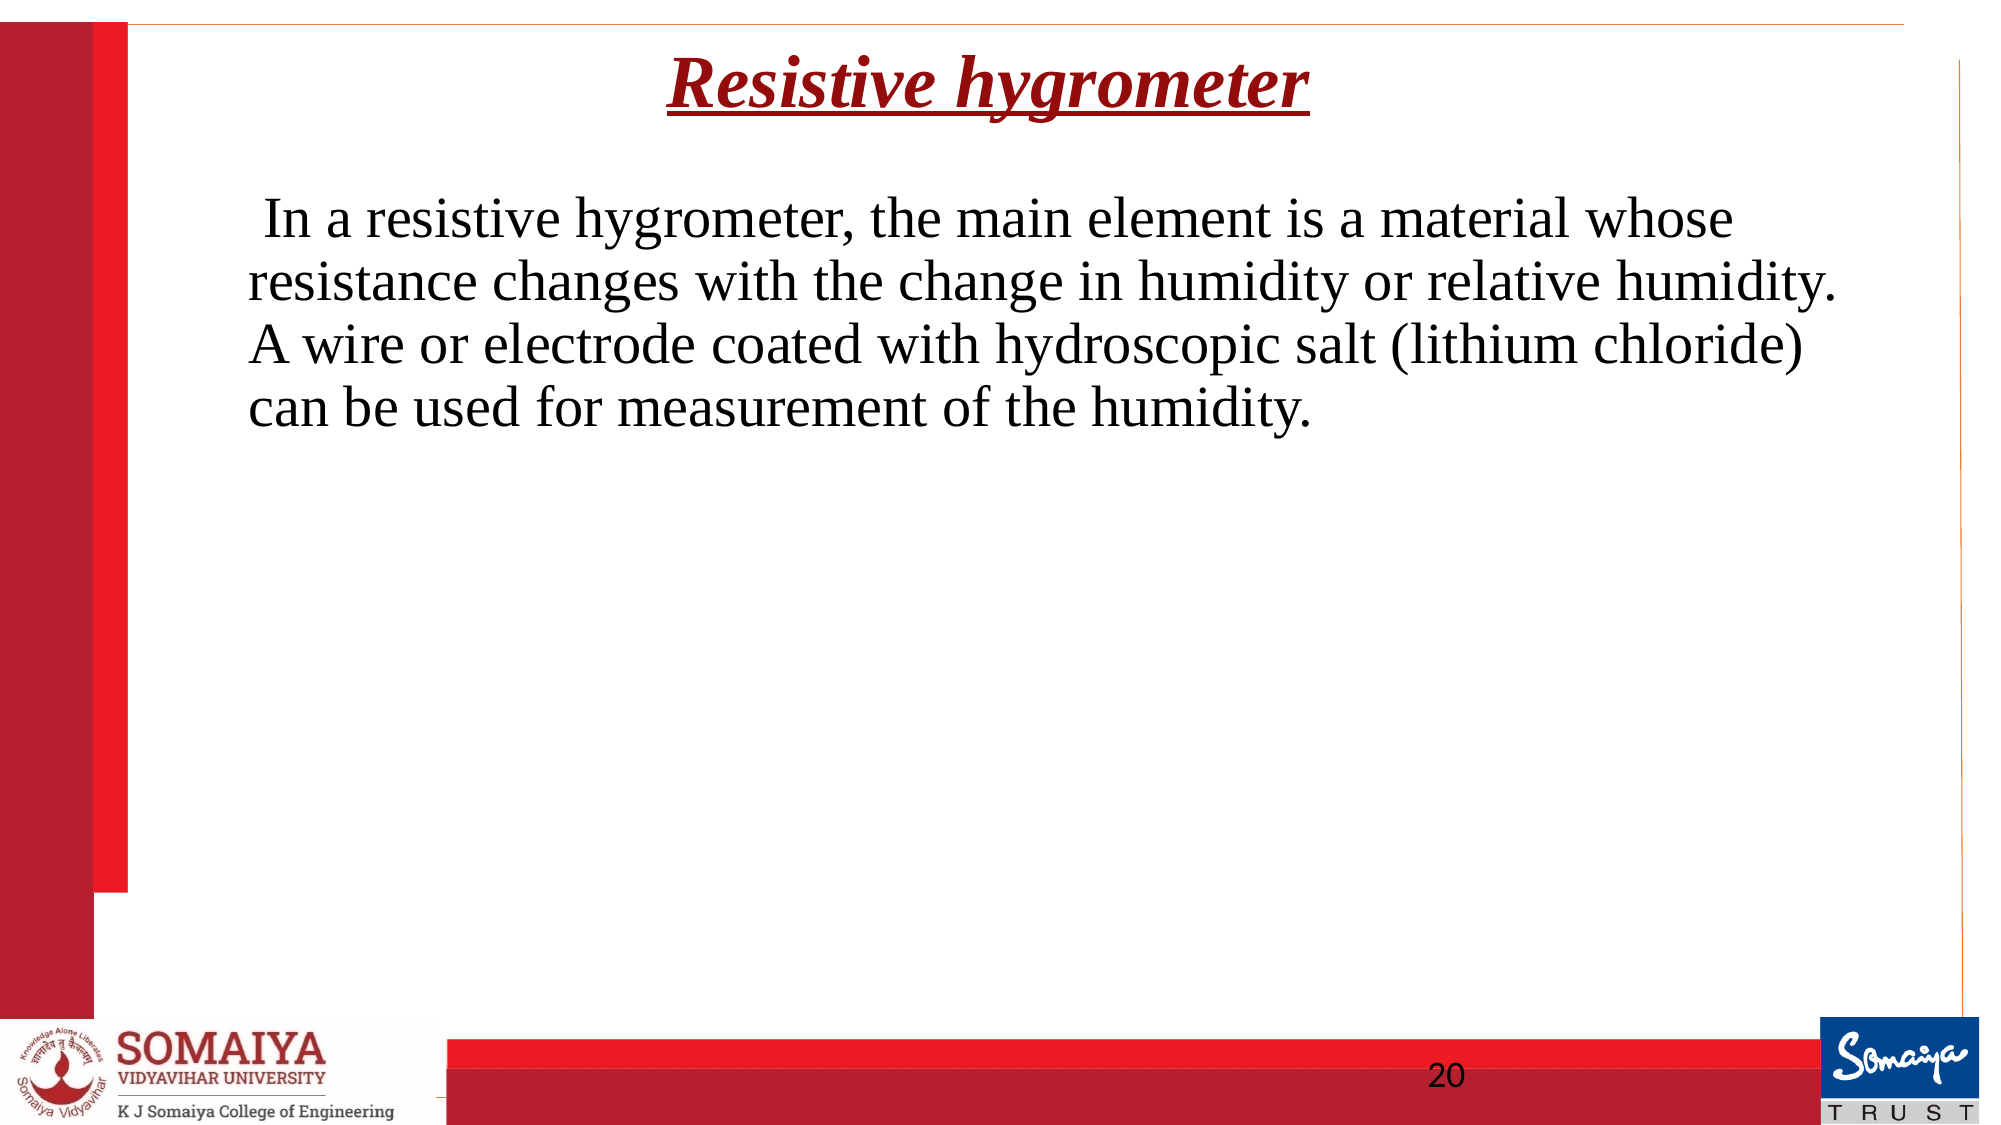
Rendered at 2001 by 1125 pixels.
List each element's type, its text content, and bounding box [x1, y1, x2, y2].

slide_number 20 [1412, 1042, 1863, 1103]
picture [0, 22, 436, 1125]
picture [447, 1040, 1820, 1125]
list In a resistive hygrometer, the main element is a material whose resistance changes with the change in humidity or relative humidity. A wire or electrode coated with hydroscopic salt (lithium chloride) can be used for measurement of the humidity. [233, 179, 1882, 894]
picture [1820, 1017, 1980, 1124]
title Resistive hygrometer [178, 35, 1798, 179]
